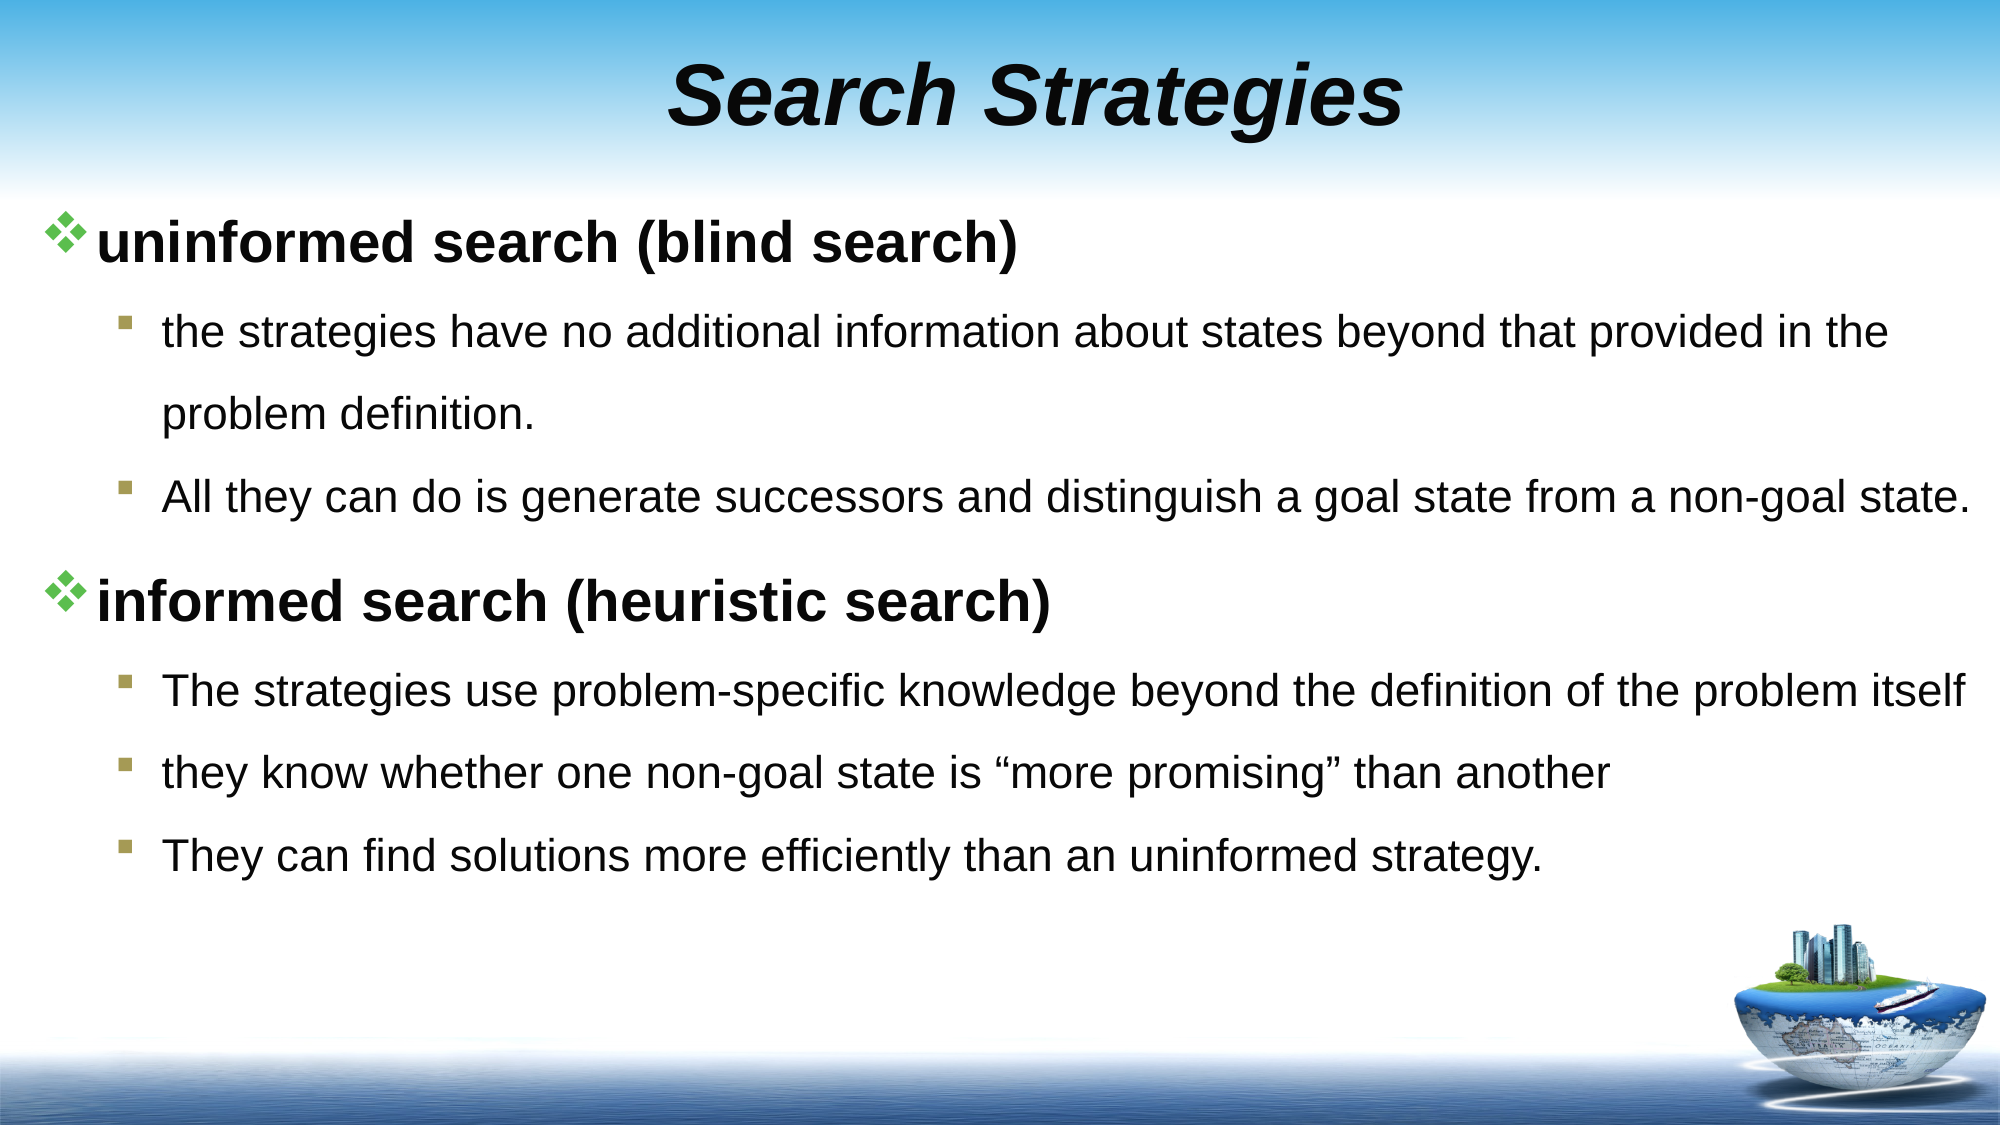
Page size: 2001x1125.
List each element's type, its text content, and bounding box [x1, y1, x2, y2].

text_box uninformed search (blind search) the strategies have no additional information about states beyond that provided in the problem deﬁnition. All they can do is generate successors and distinguish a goal state from a non-goal state. informed search (heuristic search) The strategies use problem-specific knowledge beyond the definition of the problem itself they know whether one non-goal state is “more promising” than another They can find solutions more efficiently than an uninformed strategy. [24, 162, 2000, 1038]
picture [0, 1037, 2001, 1125]
title Search Strategies [137, 19, 1938, 162]
